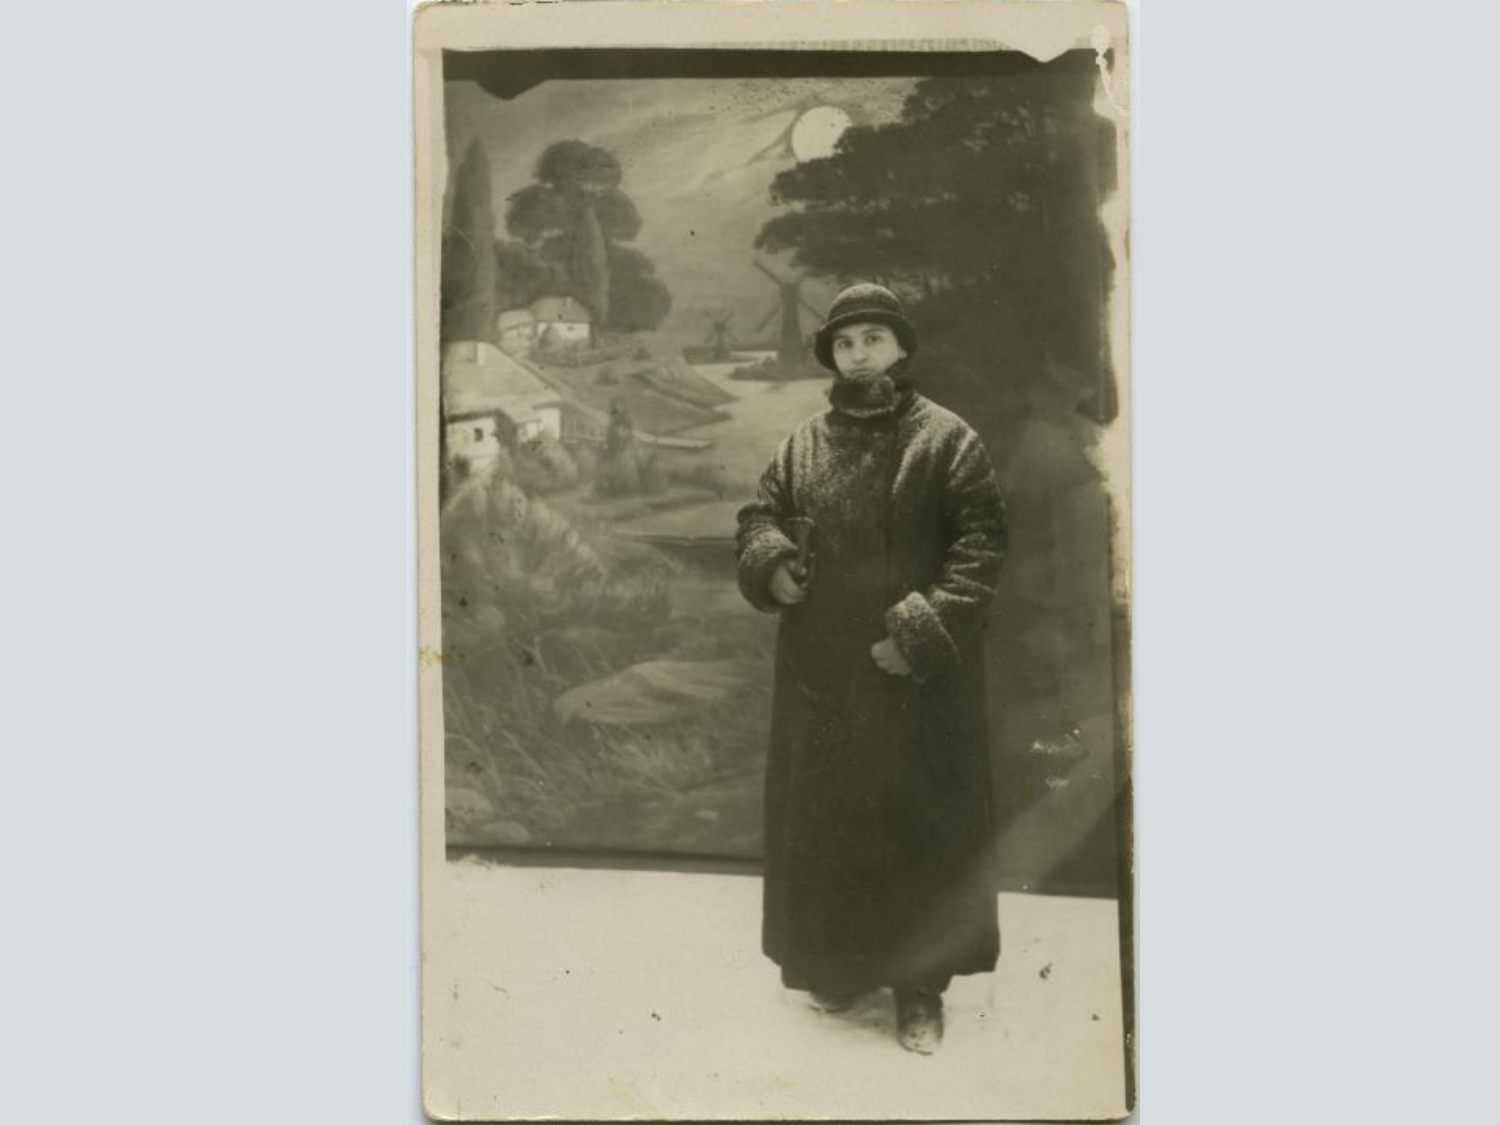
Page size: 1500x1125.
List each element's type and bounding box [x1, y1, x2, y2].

list [407, 0, 1140, 1125]
